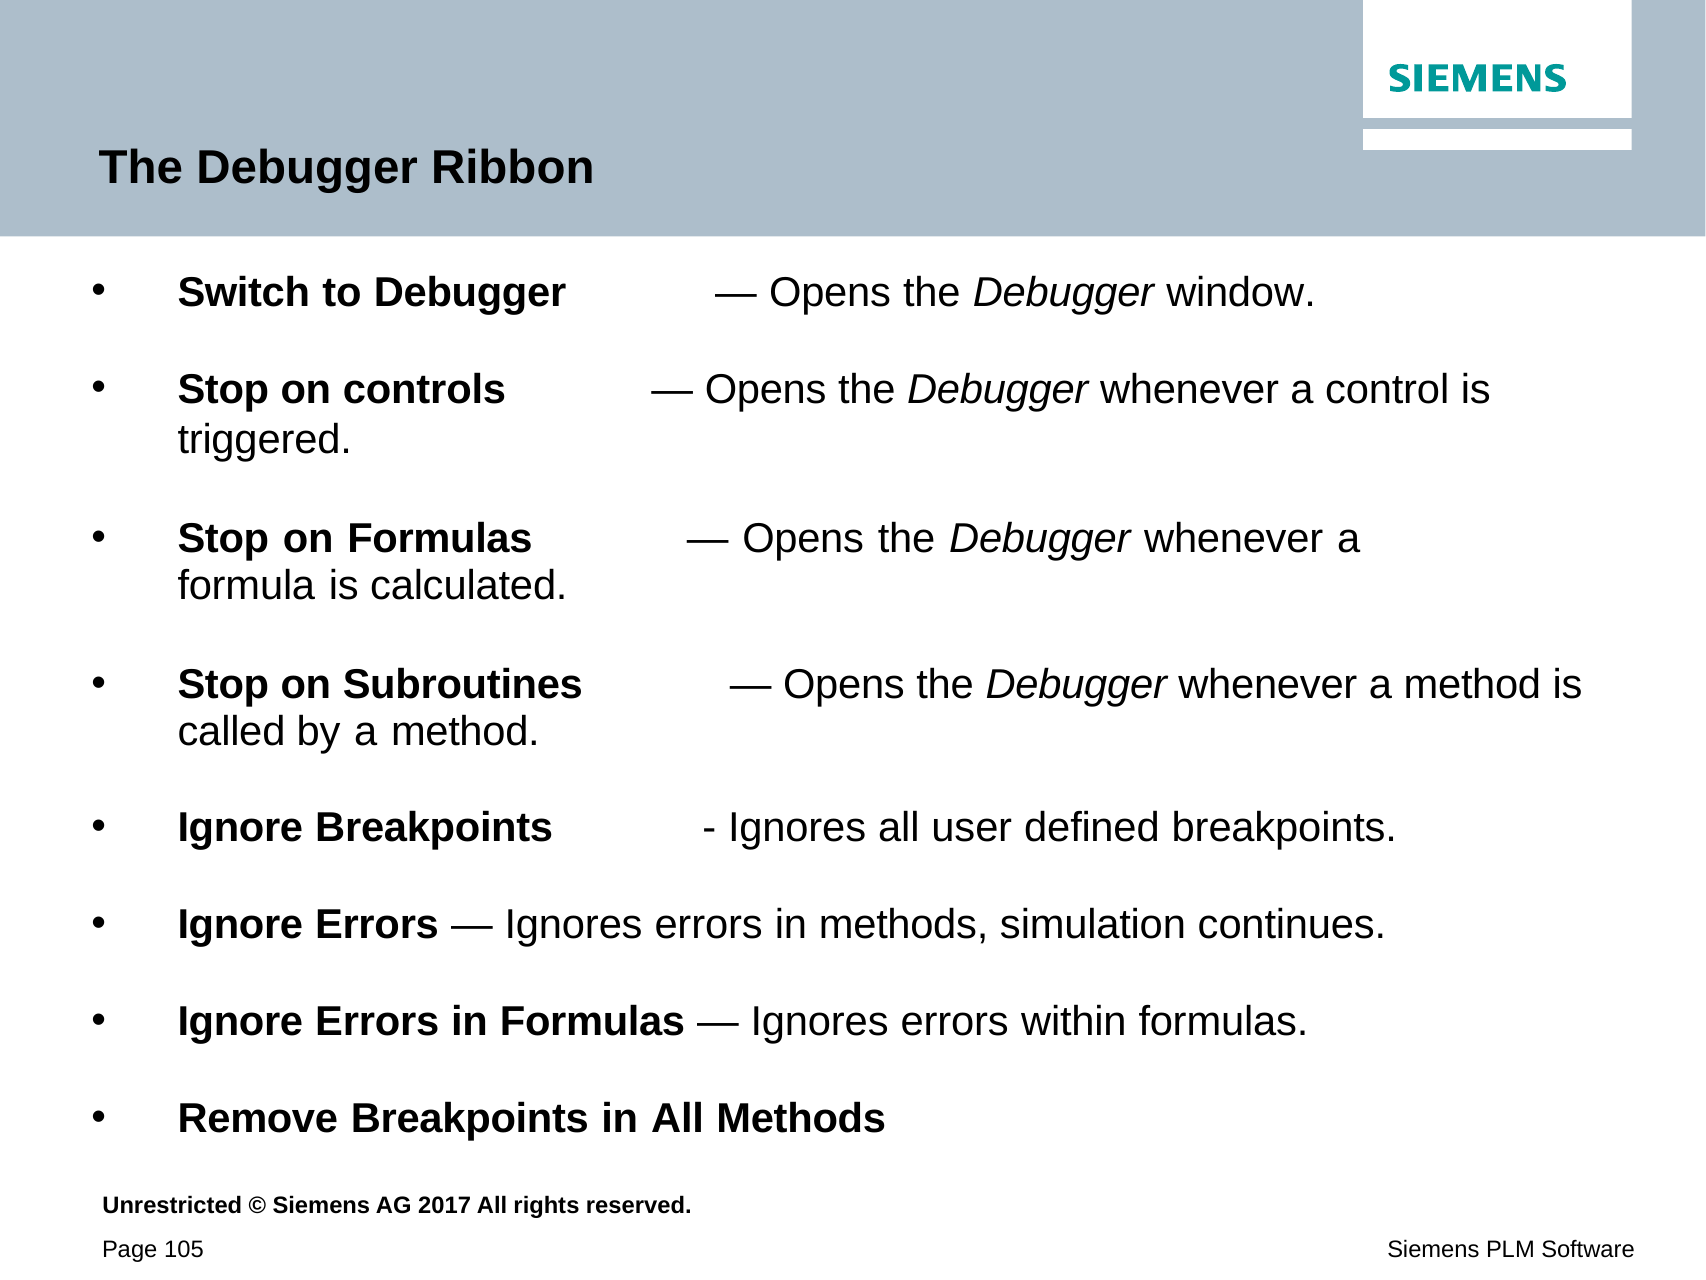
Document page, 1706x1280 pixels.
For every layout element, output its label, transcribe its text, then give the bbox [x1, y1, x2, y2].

text_box Switch to Debugger — Opens the Debugger window. Stop on controls — Opens the Debugger whenever a control is triggered. Stop on Formulas — Opens the Debugger whenever a formula is calculated. Stop on Subroutines — Opens the Debugger whenever a method is called by a method. Ignore Breakpoints - Ignores all user defined breakpoints. Ignore Errors — Ignores errors in methods, simulation continues. Ignore Errors in Formulas — Ignores errors within formulas. Remove Breakpoints in All Methods [89, 264, 1649, 1141]
title The Debugger Ribbon [0, 0, 1706, 236]
